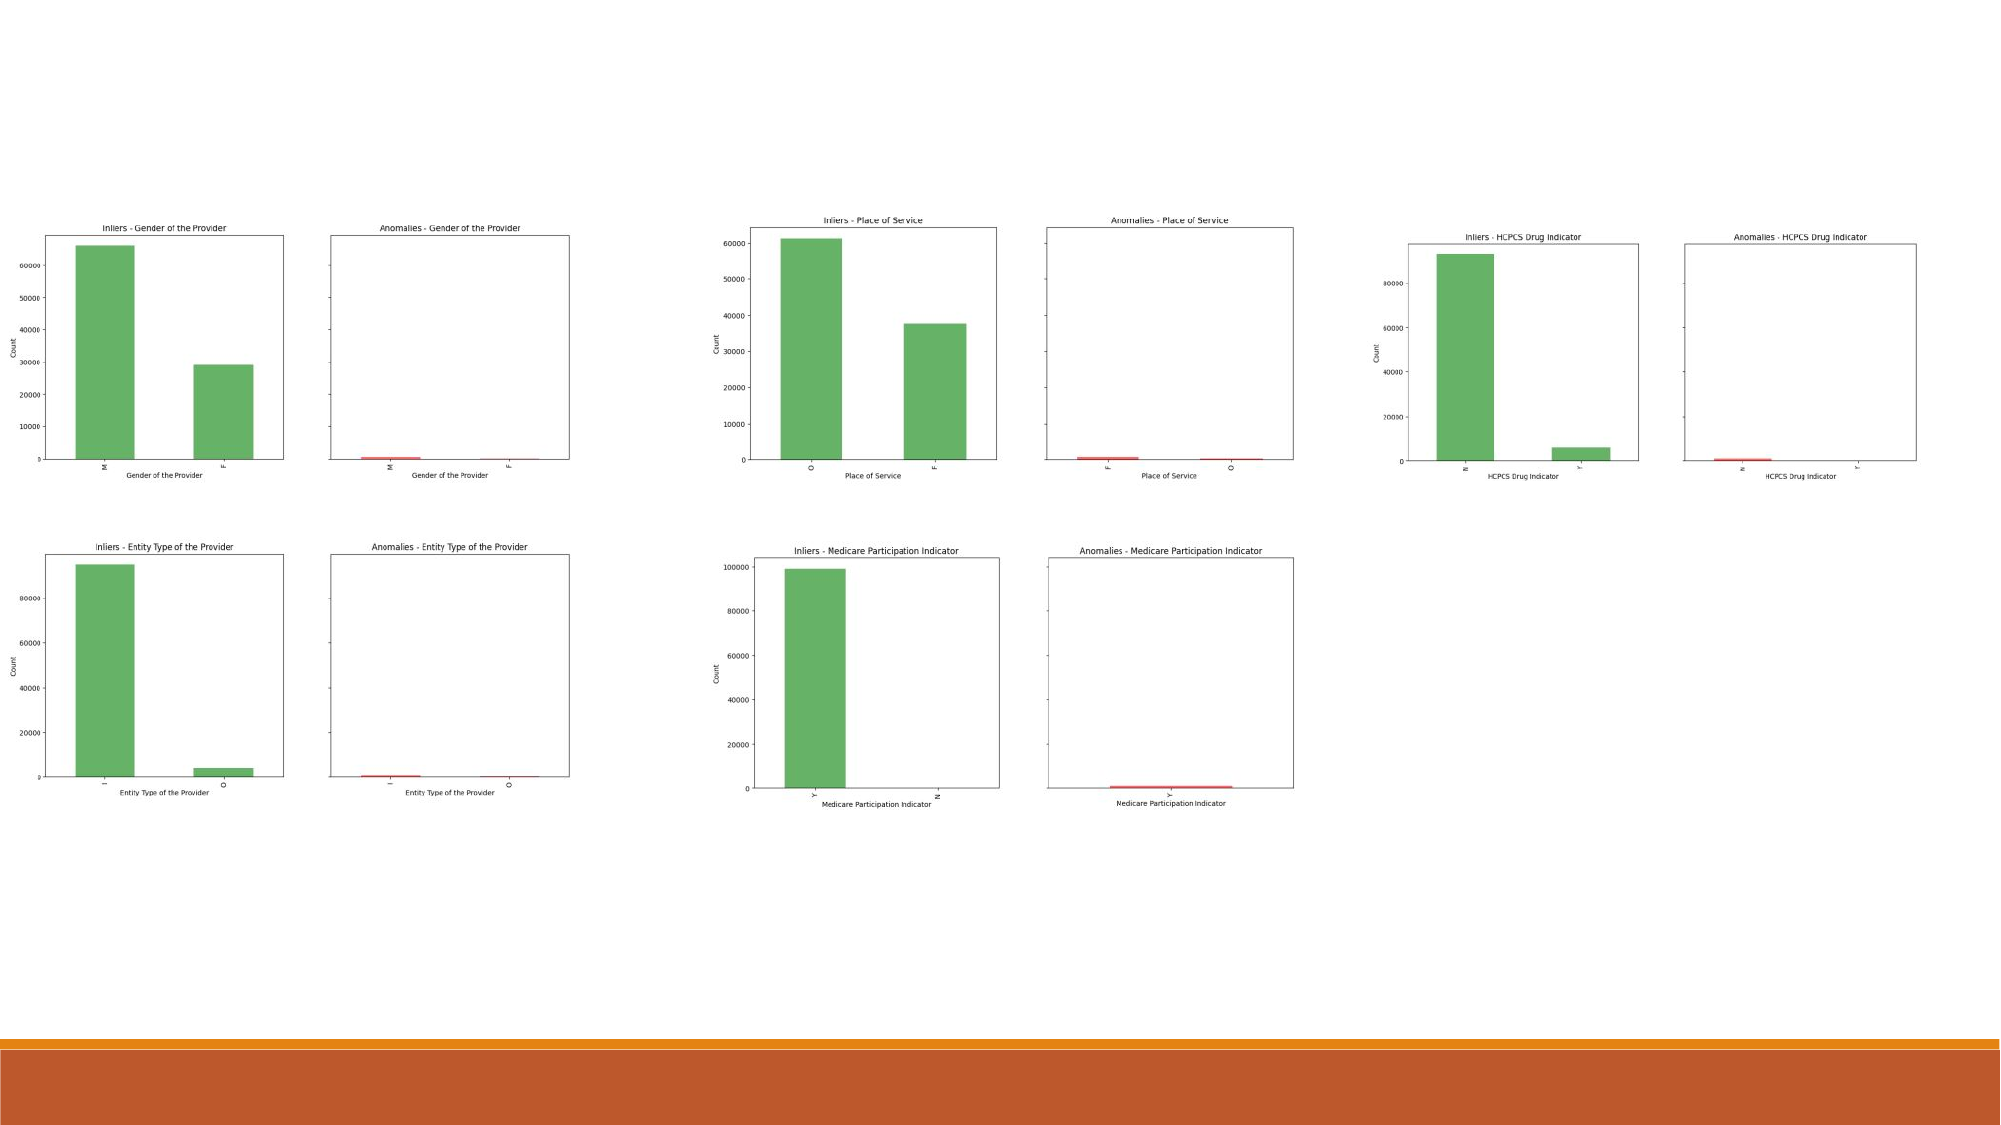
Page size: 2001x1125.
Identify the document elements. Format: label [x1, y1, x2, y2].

picture [0, 186, 616, 835]
picture [686, 185, 1970, 835]
